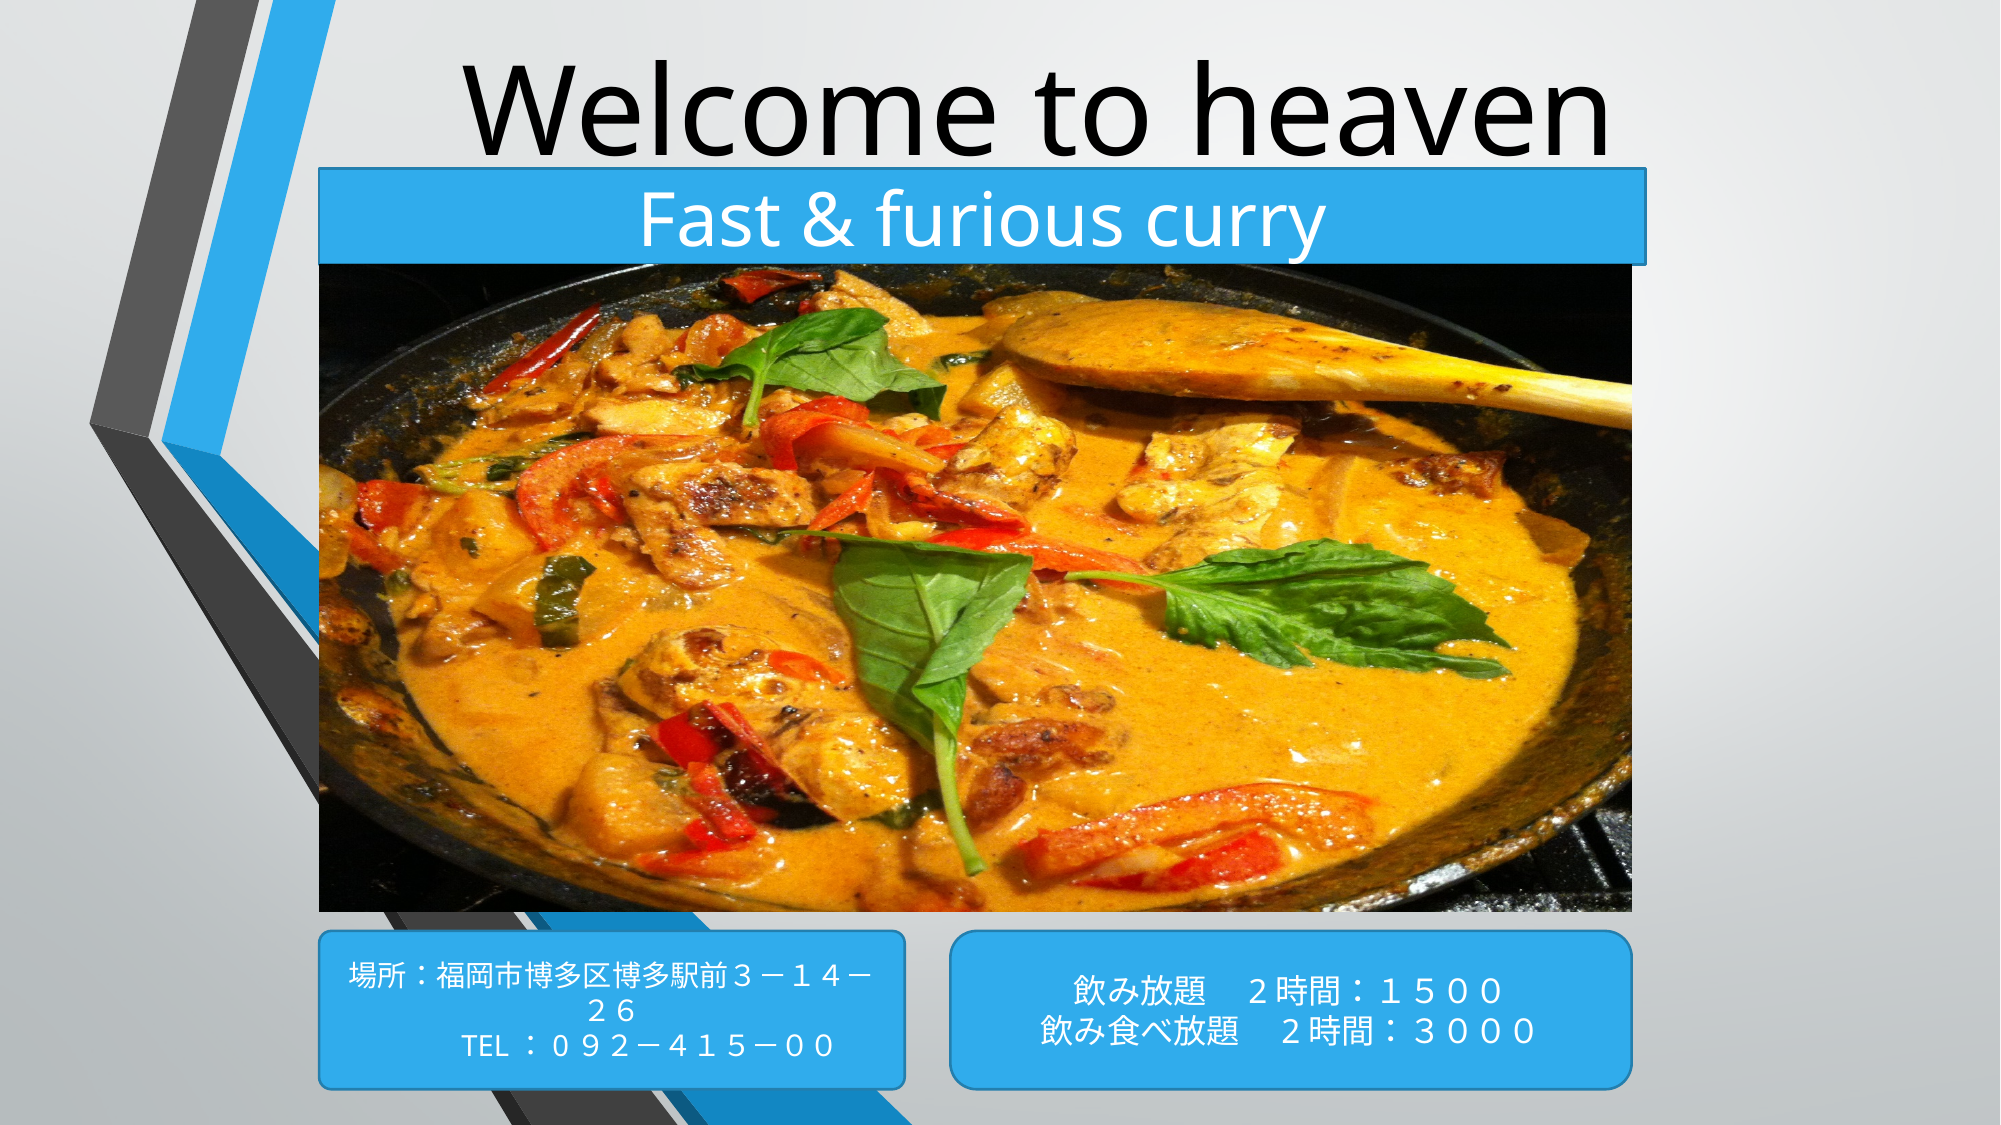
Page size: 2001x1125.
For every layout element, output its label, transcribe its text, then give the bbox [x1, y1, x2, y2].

text_box Fast & furious curry [318, 167, 1647, 266]
text_box 場所：福岡市博多区博多駅前３－１４－２６ TEL：0９２－４１５－００ [317, 929, 907, 1091]
title Welcome to heaven [319, 3, 1632, 167]
text_box 飲み放題 2時間：１５００ 飲み食べ放題 2時間：３０００ [949, 929, 1633, 1091]
picture [318, 264, 1632, 913]
